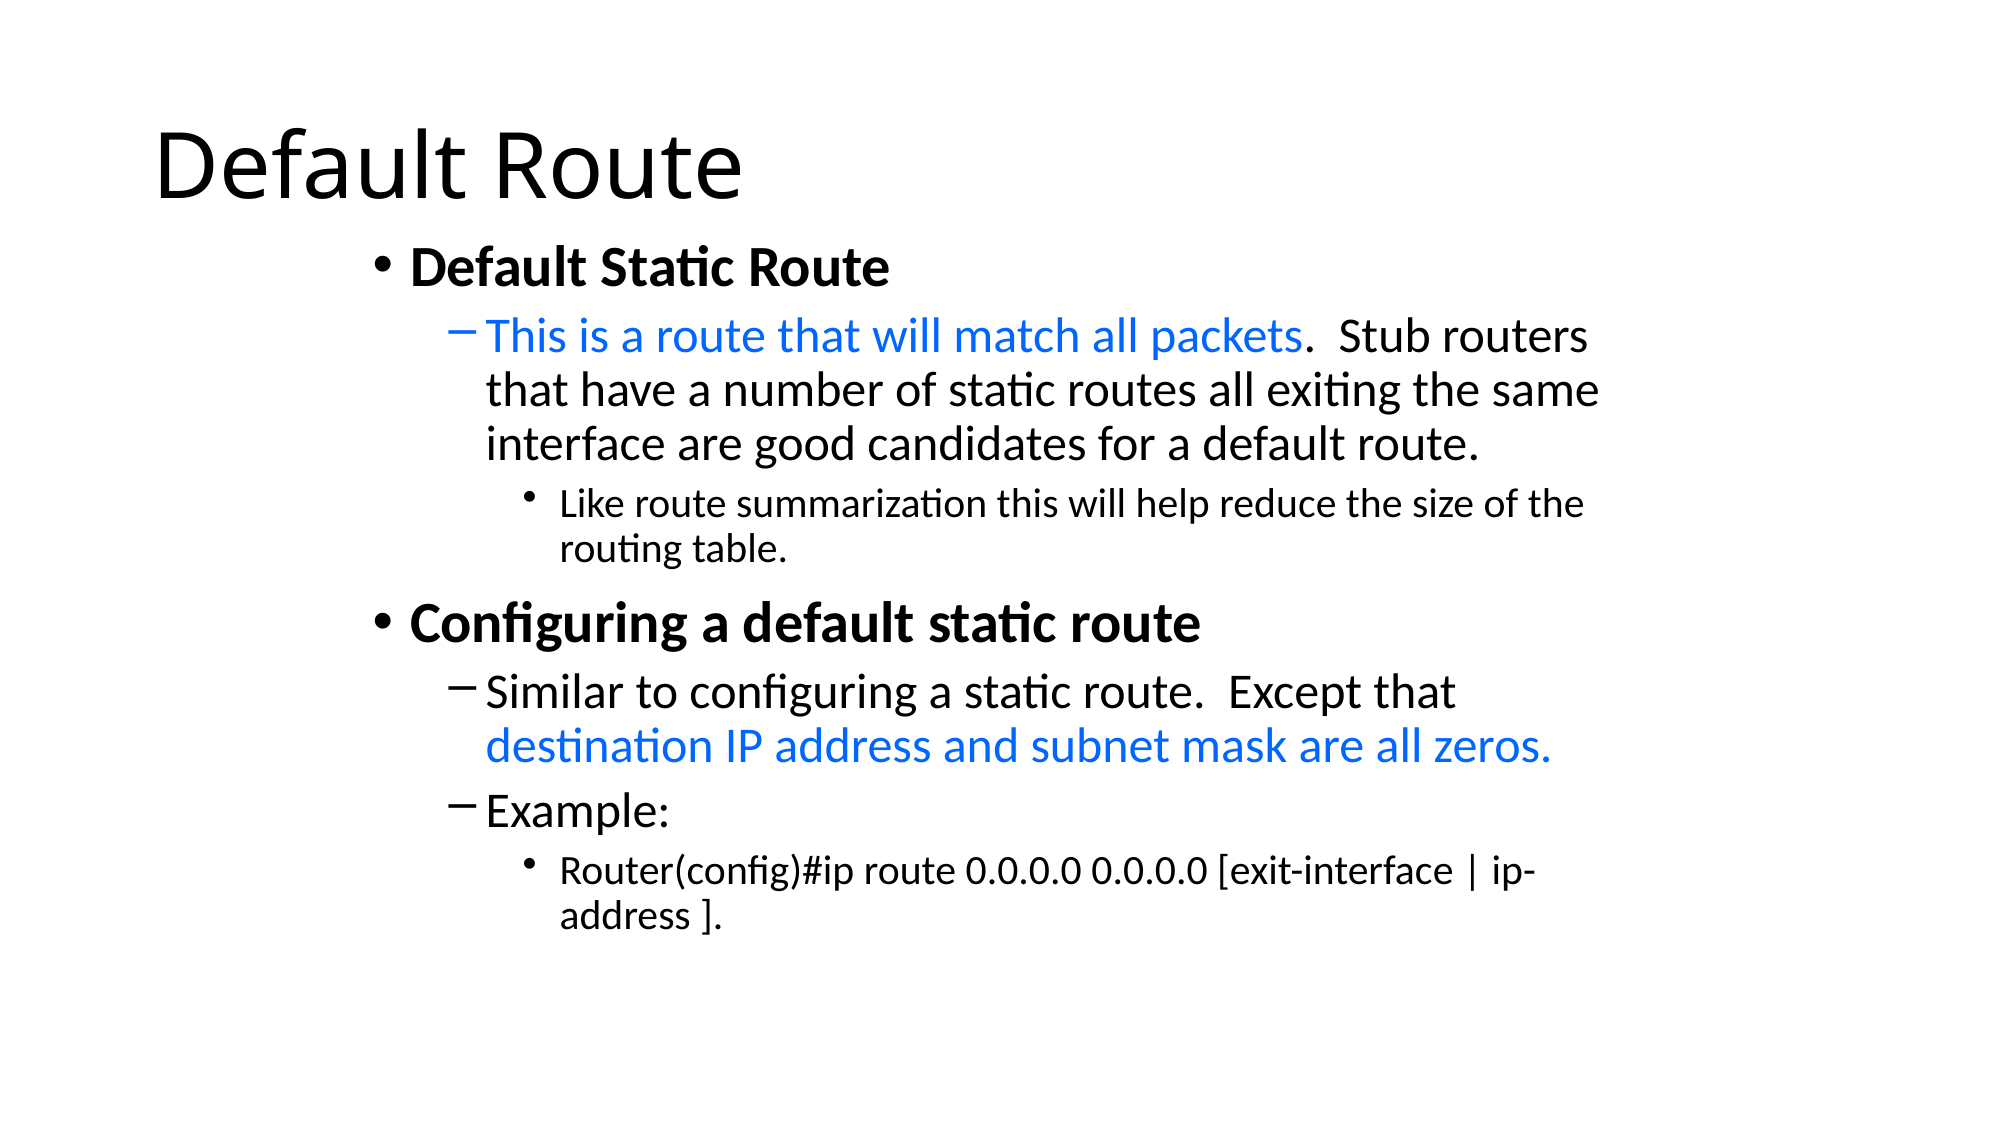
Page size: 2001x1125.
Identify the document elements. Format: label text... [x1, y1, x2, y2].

title Default Route [137, 59, 1863, 278]
list Default Static Route This is a route that will match all packets. Stub routers that have a number of static routes all exiting the same interface are good candidates for a default route. Like route summarization this will help reduce the size of the routing table. Configuring a default static route Similar to configuring a static route. Except that destination IP address and subnet mask are all zeros. Example: Router(config)#ip route 0.0.0.0 0.0.0.0 [exit-interface | ip-address ]. [357, 228, 1661, 1062]
